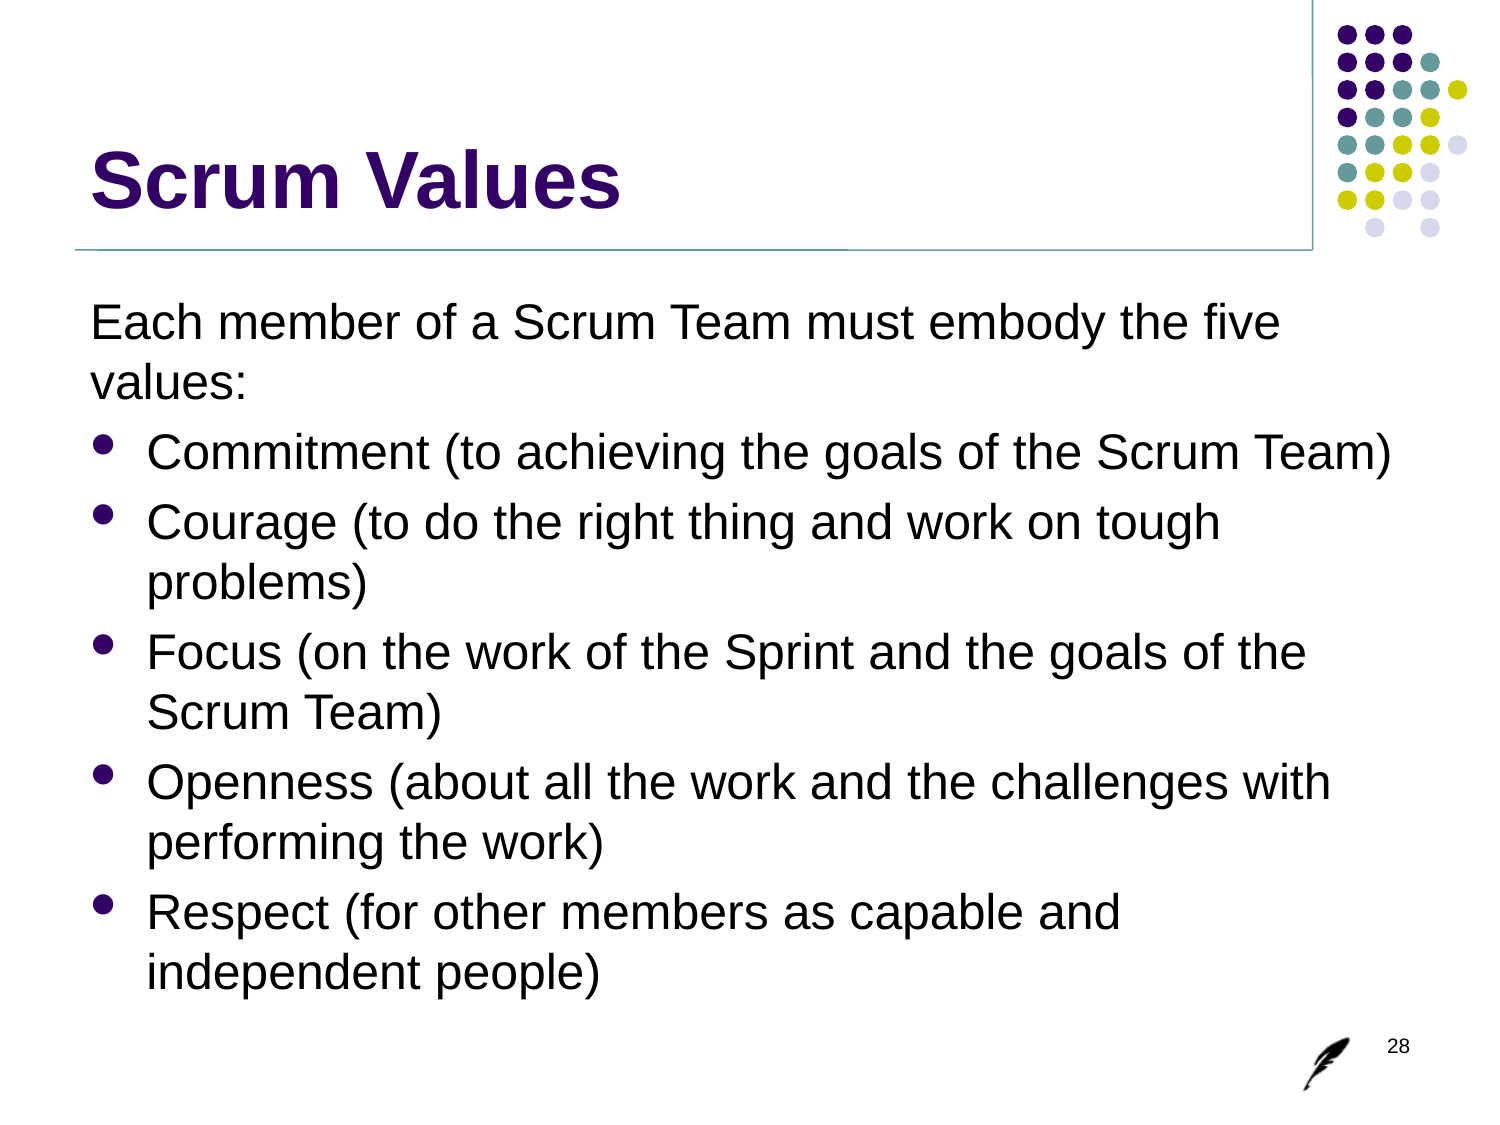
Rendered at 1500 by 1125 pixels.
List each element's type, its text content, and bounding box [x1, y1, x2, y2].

title Scrum Values [75, 20, 1313, 233]
slide_number 28 [1074, 1025, 1425, 1100]
list Each member of a Scrum Team must embody the five values: Commitment (to achieving the goals of the Scrum Team) Courage (to do the right thing and work on tough problems) Focus (on the work of the Sprint and the goals of the Scrum Team) Openness (about all the work and the challenges with performing the work) Respect (for other members as capable and independent people) [75, 282, 1425, 1006]
